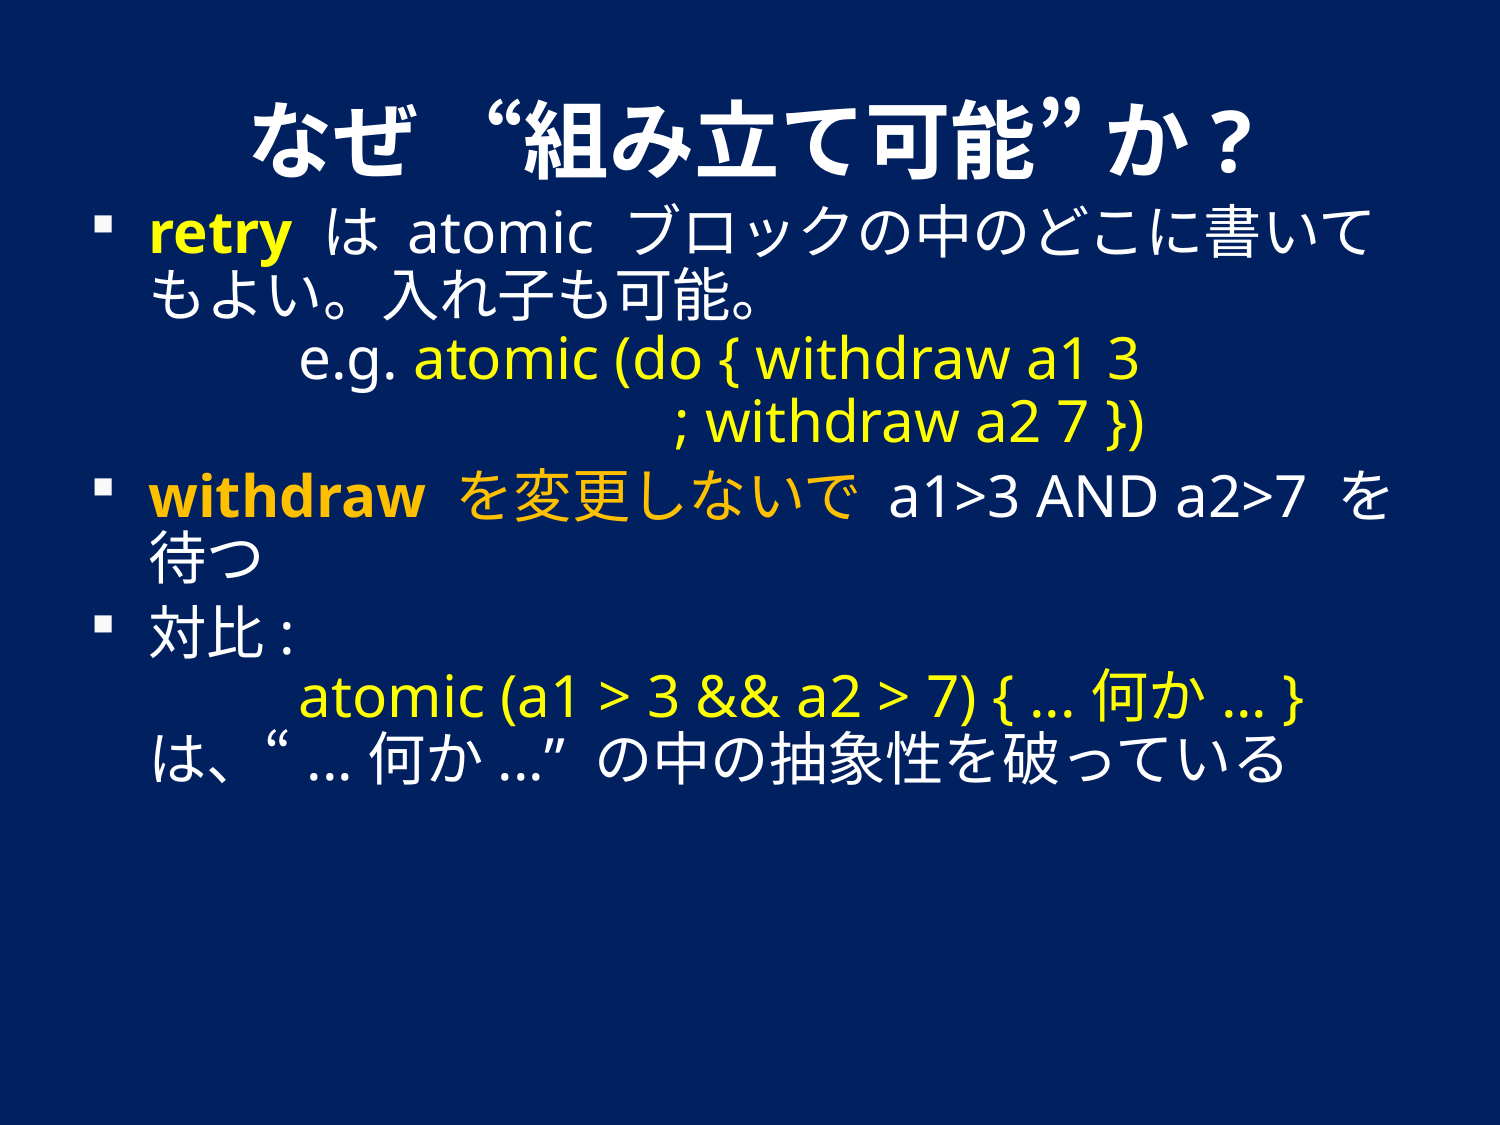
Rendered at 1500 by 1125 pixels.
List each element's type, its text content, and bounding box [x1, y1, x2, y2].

title なぜ “組み立て可能” か? [75, 45, 1425, 196]
list retry は atomic ブロックの中のどこに書いてもよい。入れ子も可能。 e.g. atomic (do { withdraw a1 3 ; withdraw a2 7 }) withdraw を変更しないで a1>3 AND a2>7 を待つ 対比: atomic (a1 > 3 && a2 > 7) { ...何か... } は、“...何か...” の中の抽象性を破っている [75, 196, 1425, 1071]
